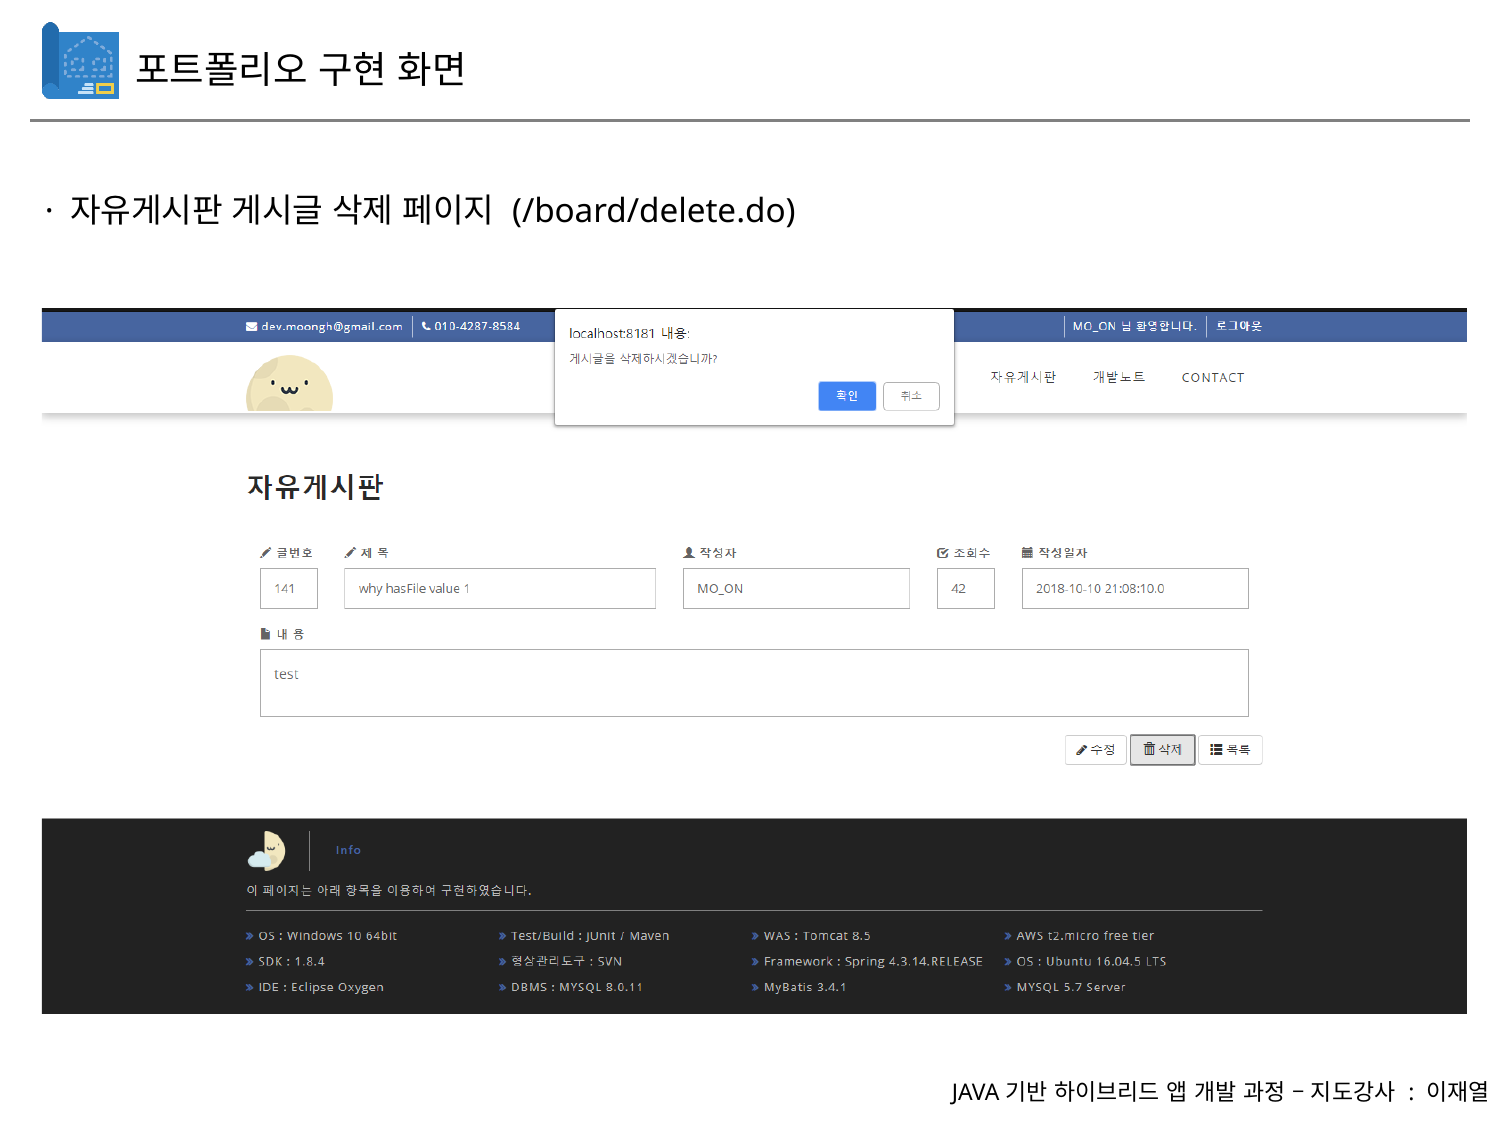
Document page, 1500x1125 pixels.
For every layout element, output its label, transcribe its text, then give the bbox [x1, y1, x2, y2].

picture [41, 308, 1467, 1014]
picture [42, 22, 119, 99]
text_box JAVA기반 하이브리드 앱 개발 과정 – 지도강사 : 이재열 [895, 1069, 1500, 1112]
text_box · 자유게시판 게시글 삭제 페이지 (/board/delete.do) [30, 141, 1330, 237]
text_box 포트폴리오 구현 화면 [120, 38, 771, 99]
